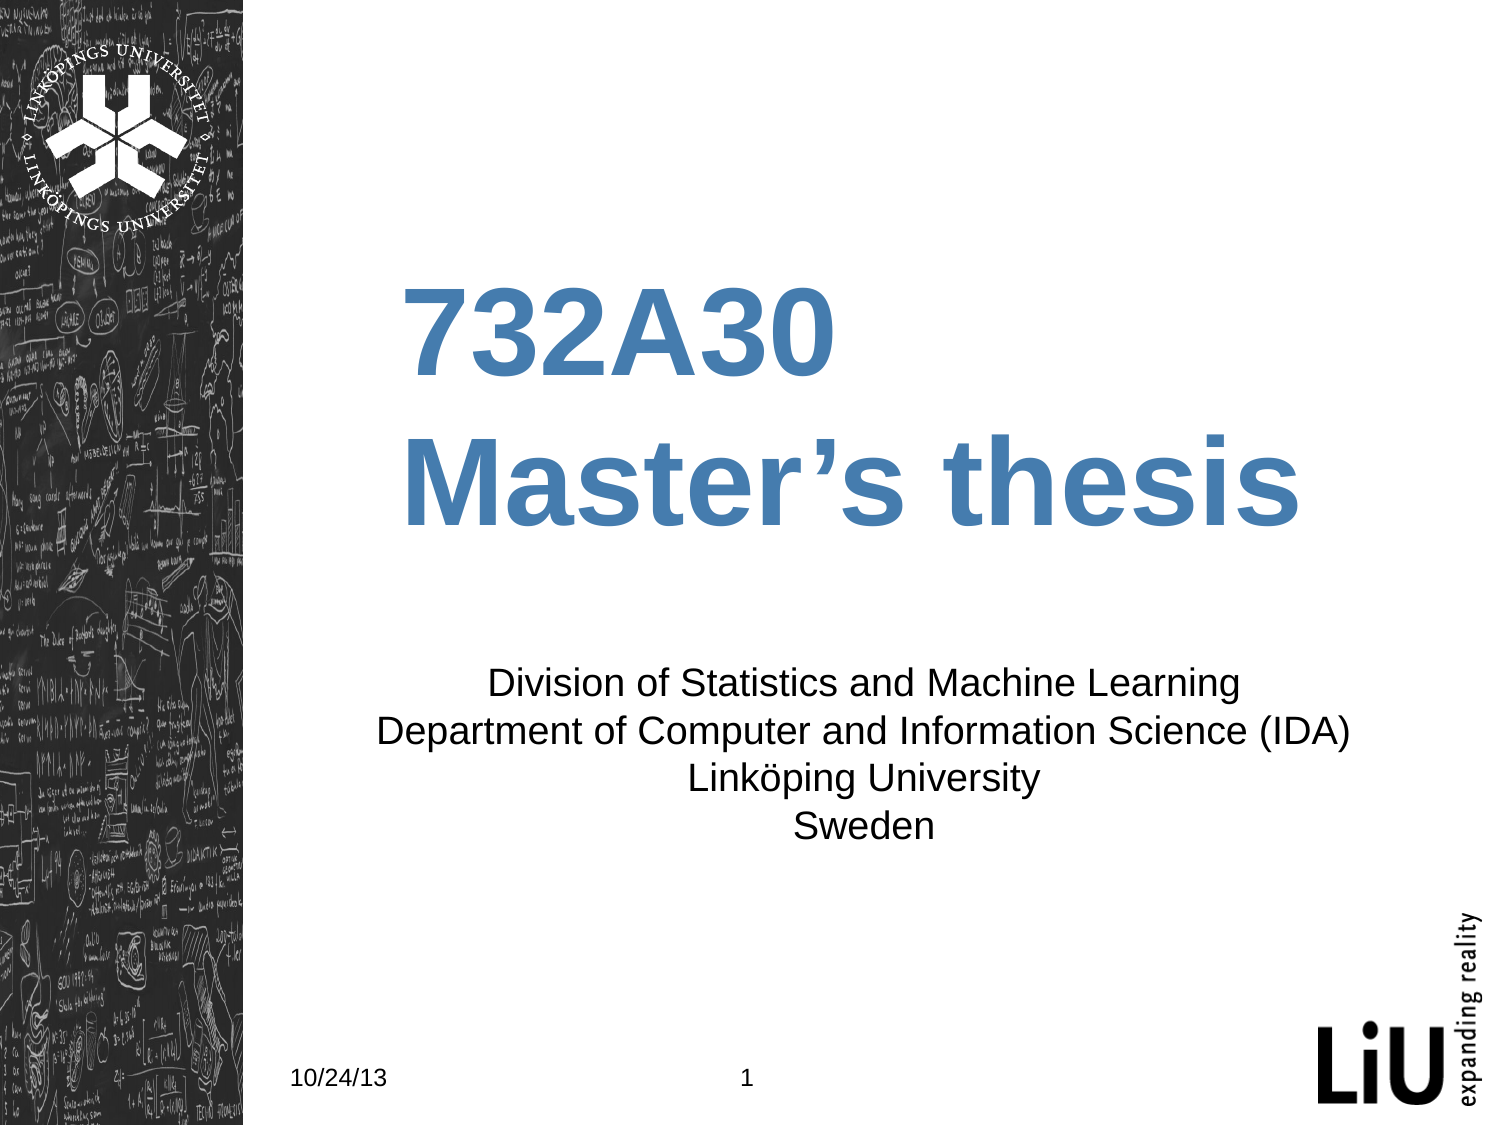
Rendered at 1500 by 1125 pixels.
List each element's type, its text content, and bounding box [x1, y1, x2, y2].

picture [1318, 913, 1483, 1106]
picture [0, 0, 243, 1125]
text_box 1 [725, 1024, 976, 1099]
text_box Division of Statistics and Machine Learning Department of Computer and Information Science (IDA) Linköping University Sweden [349, 649, 1379, 938]
text_box 10/24/13 [274, 1024, 513, 1099]
text_box 732A30 Master’s thesis [385, 243, 1343, 598]
